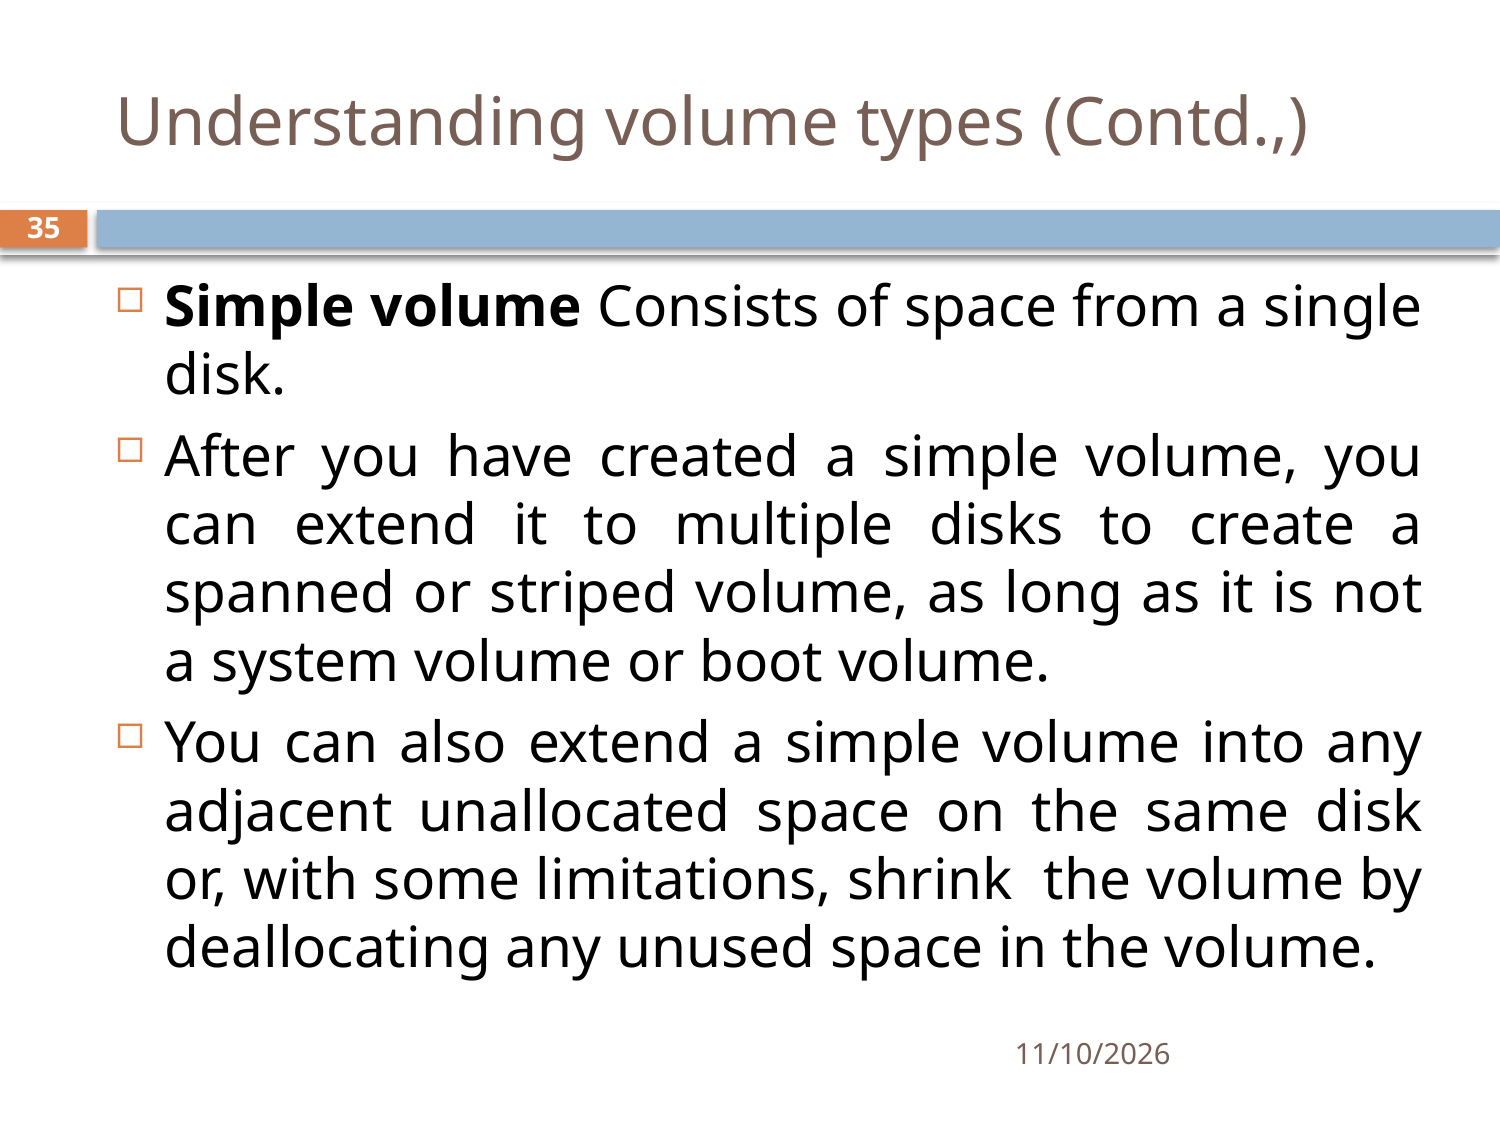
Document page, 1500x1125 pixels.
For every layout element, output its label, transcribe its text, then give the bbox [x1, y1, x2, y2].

list Simple volume Consists of space from a single disk. After you have created a simple volume, you can extend it to multiple disks to create a spanned or striped volume, as long as it is not a system volume or boot volume. You can also extend a simple volume into any adjacent unallocated space on the same disk or, with some limitations, shrink the volume by deallocating any unused space in the volume. [100, 262, 1438, 1000]
slide_number 35 [0, 208, 88, 249]
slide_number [999, 1025, 1438, 1085]
title Understanding volume types (Contd.,) [100, 37, 1438, 200]
